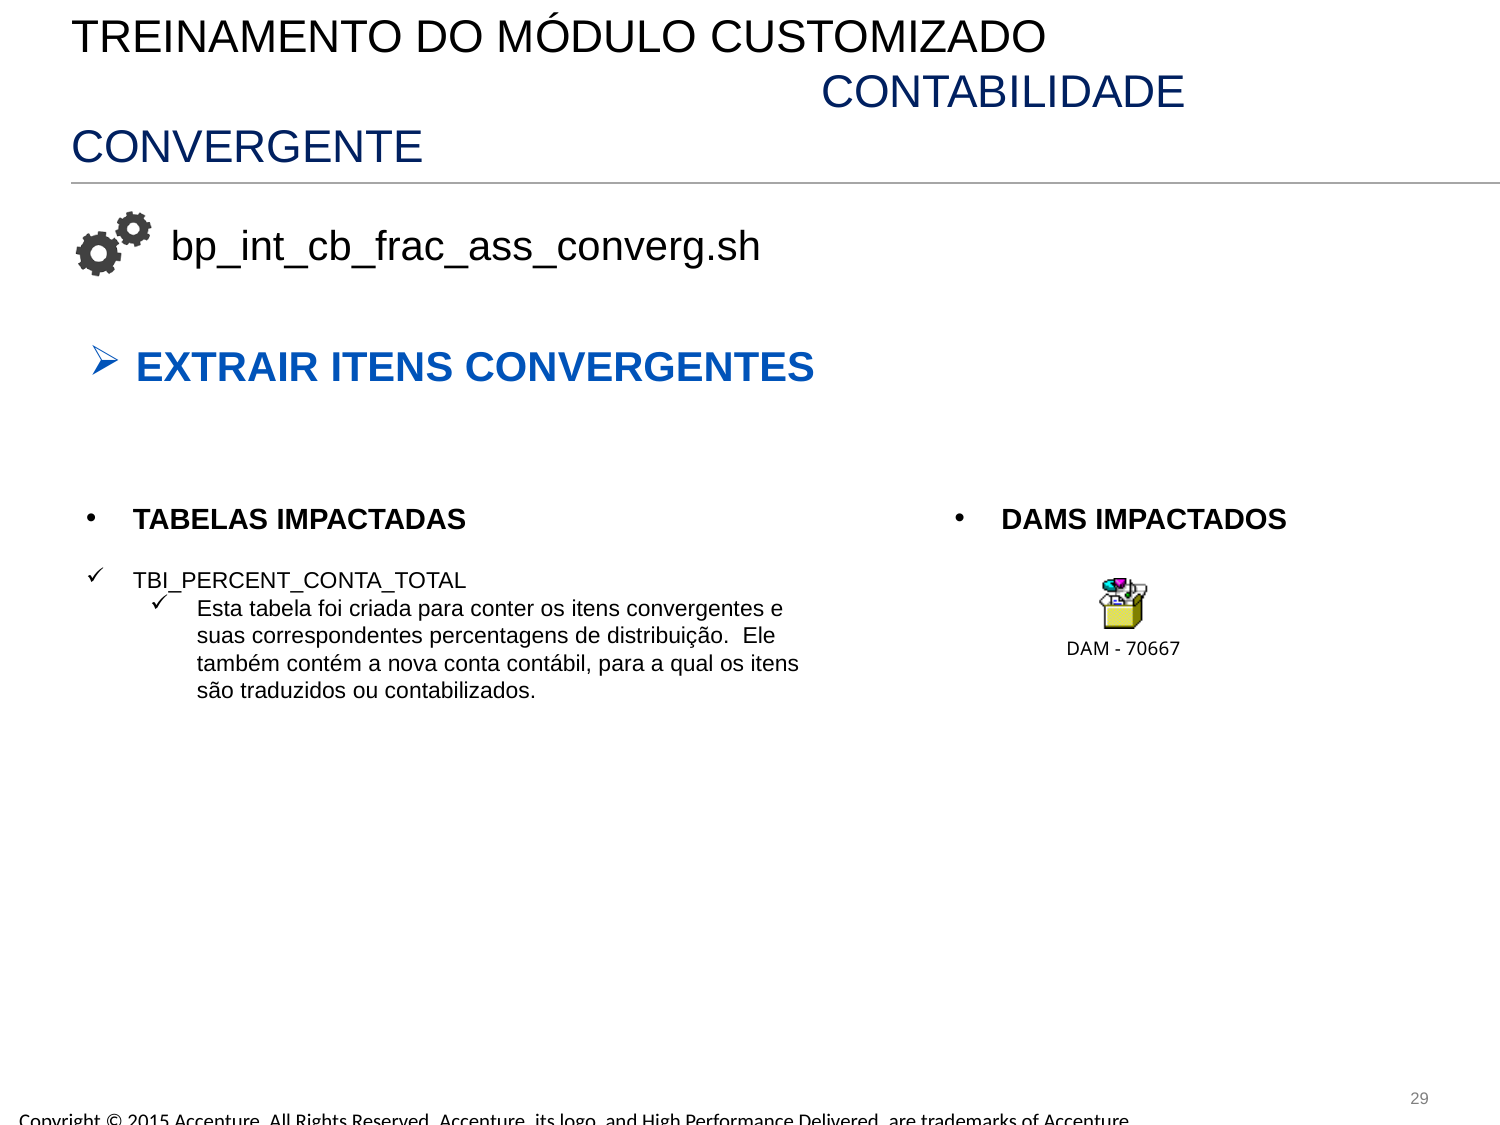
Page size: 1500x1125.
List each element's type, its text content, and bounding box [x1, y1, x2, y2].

text_box TABELAS IMPACTADAS [71, 492, 726, 543]
text_box DAMS IMPACTADOS [939, 492, 1500, 543]
picture [72, 200, 155, 284]
text_box EXTRAIR ITENS CONVERGENTES [88, 340, 816, 391]
title TREINAMENTO DO MÓDULO CUSTOMIZADO CONTABILIDADE CONVERGENTE [71, 0, 1500, 172]
text_box TBI_PERCENT_CONTA_TOTAL Esta tabela foi criada para conter os itens convergentes e suas correspondentes percentagens de distribuição. Ele também contém a nova conta contábil, para a qual os itens são traduzidos ou contabilizados. [71, 558, 822, 738]
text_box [1048, 578, 1199, 706]
text_box bp_int_cb_frac_ass_converg.sh [160, 211, 777, 277]
